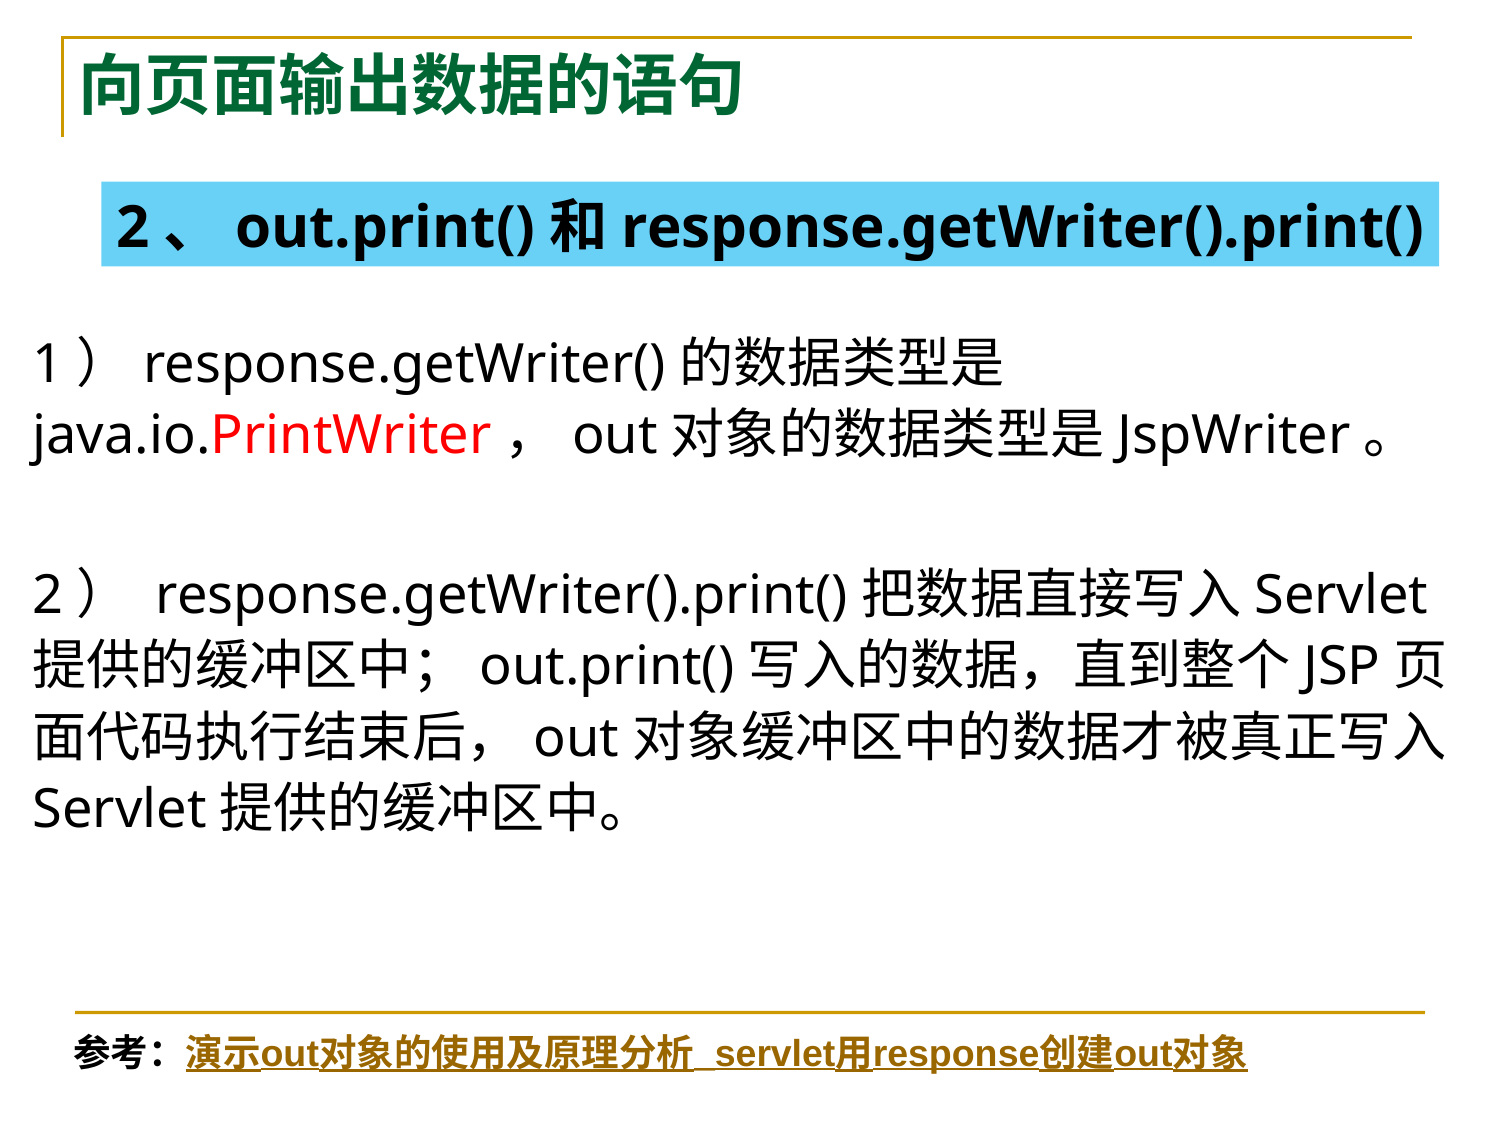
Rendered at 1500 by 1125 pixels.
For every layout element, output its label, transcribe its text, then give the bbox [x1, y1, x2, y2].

title 向页面输出数据的语句 [63, 0, 1376, 131]
text_box 2、out.print()和response.getWriter().print() [101, 181, 1440, 267]
text_box 1）response.getWriter()的数据类型是java.io.PrintWriter，out对象的数据类型是JspWriter。 2） response.getWriter().print()把数据直接写入Servlet提供的缓冲区中；out.print()写入的数据，直到整个JSP页面代码执行结束后，out对象缓冲区中的数据才被真正写入Servlet提供的缓冲区中。 [17, 314, 1500, 998]
text_box 参考：演示out对象的使用及原理分析_servlet用response创建out对象 [58, 1021, 1429, 1091]
